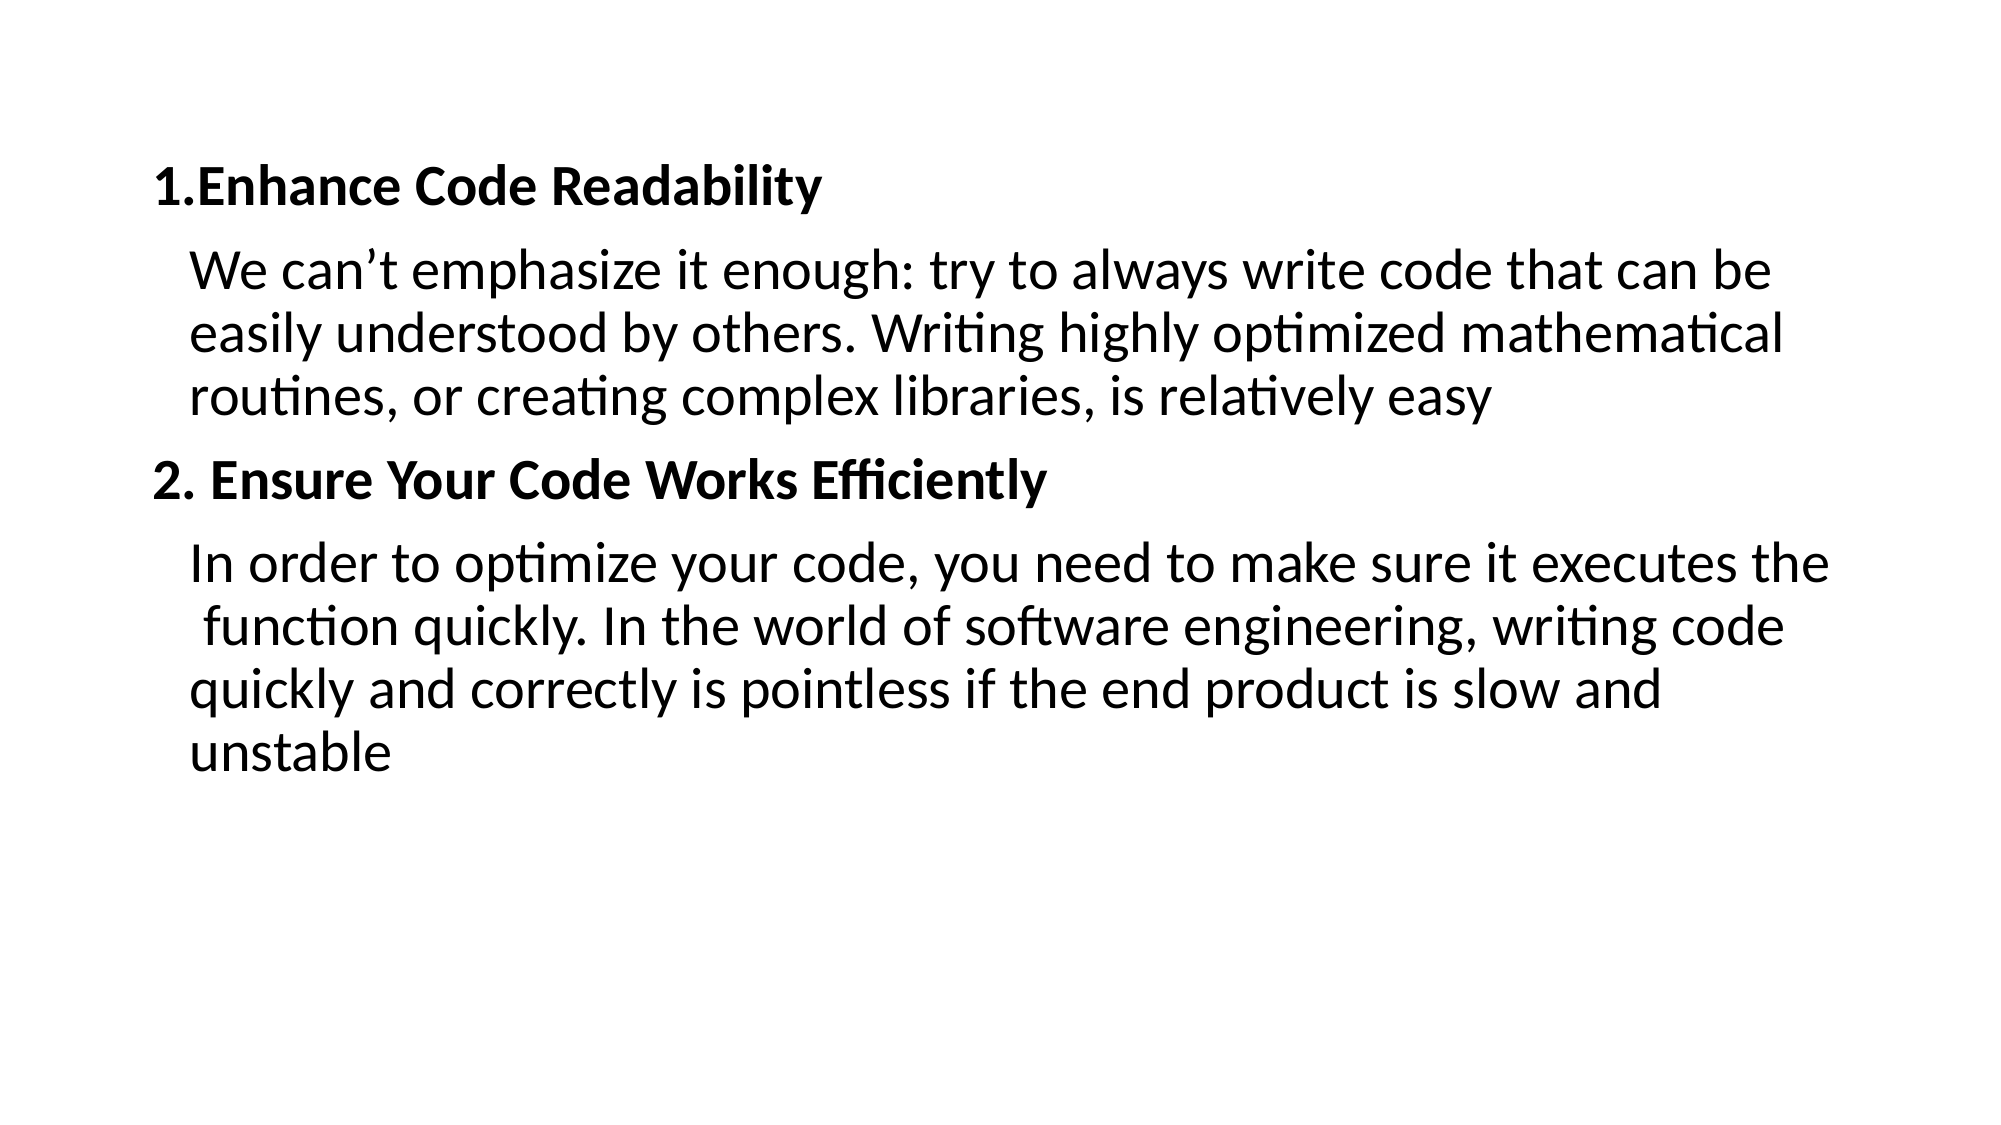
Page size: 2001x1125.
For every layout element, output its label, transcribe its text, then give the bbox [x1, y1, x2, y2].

list 1.Enhance Code Readability We can’t emphasize it enough: try to always write code that can be easily understood by others. Writing highly optimized mathematical routines, or creating complex libraries, is relatively easy 2. Ensure Your Code Works Efficiently In order to optimize your code, you need to make sure it executes the function quickly. In the world of software engineering, writing code quickly and correctly is pointless if the end product is slow and unstable [137, 147, 1863, 1014]
